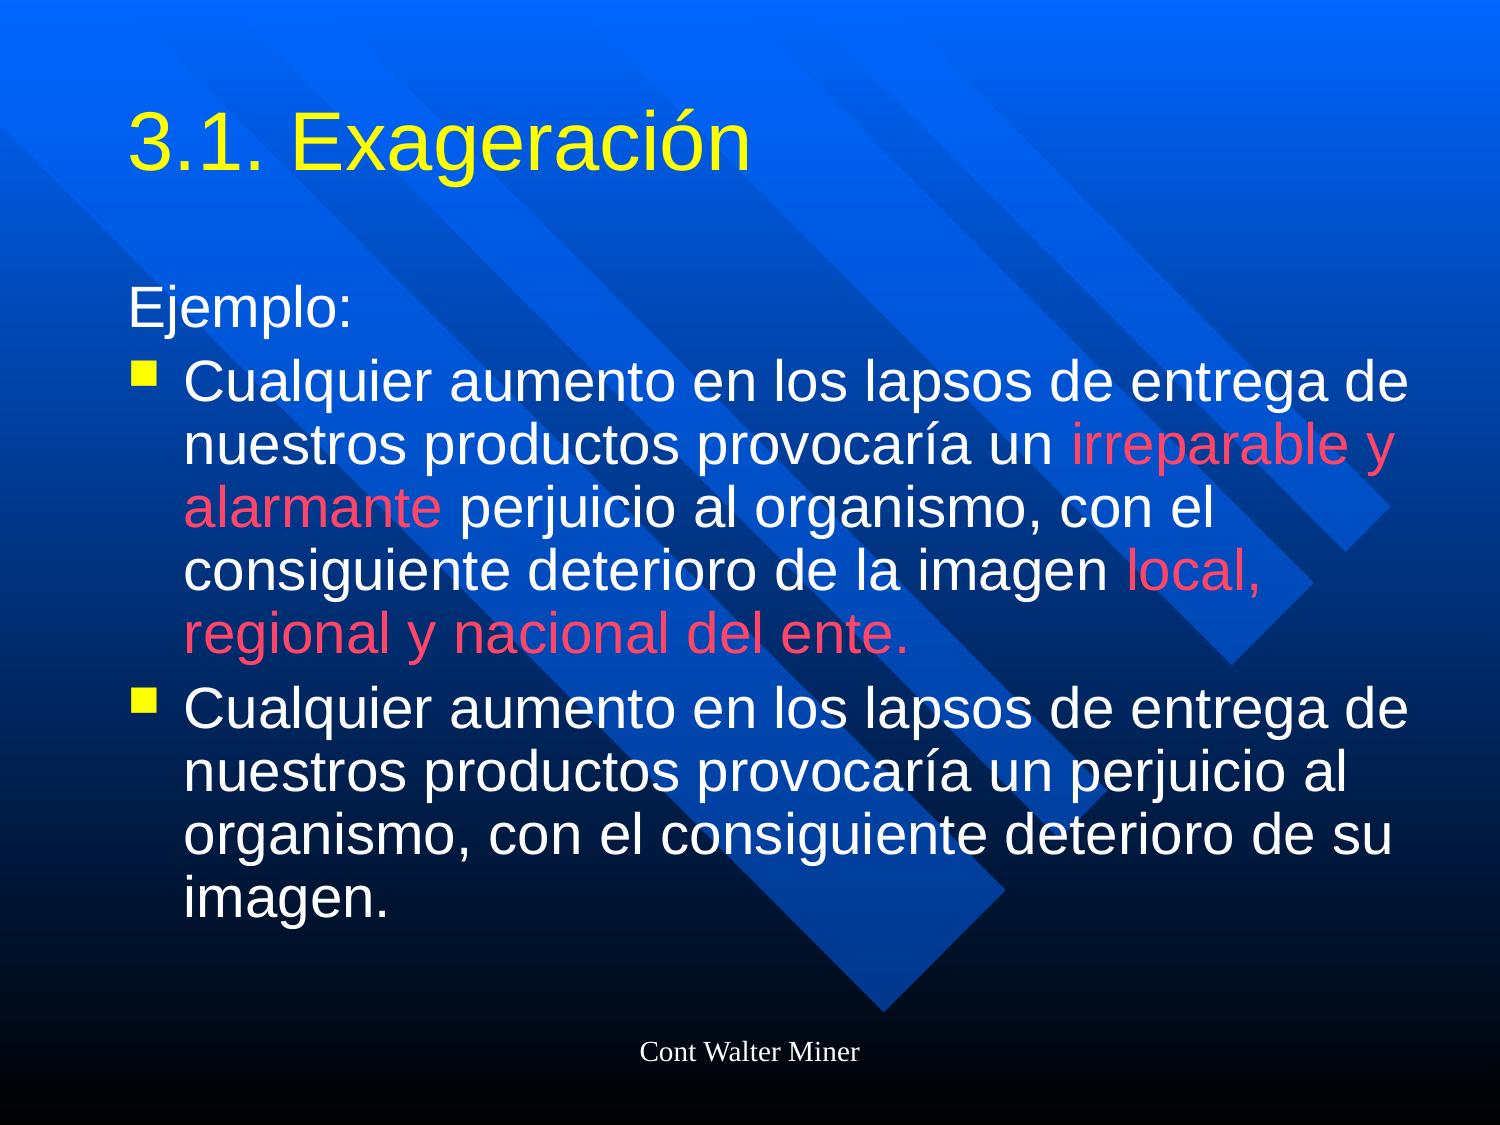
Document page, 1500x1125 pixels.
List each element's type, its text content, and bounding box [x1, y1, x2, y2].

footer Cont Walter Miner [511, 1024, 988, 1101]
list Ejemplo: Cualquier aumento en los lapsos de entrega de nuestros productos provocaría un irreparable y alarmante perjuicio al organismo, con el consiguiente deterioro de la imagen local, regional y nacional del ente. Cualquier aumento en los lapsos de entrega de nuestros productos provocaría un perjuicio al organismo, con el consiguiente deterioro de su imagen. [111, 268, 1460, 1001]
title 3.1. Exageración [112, 37, 1388, 238]
